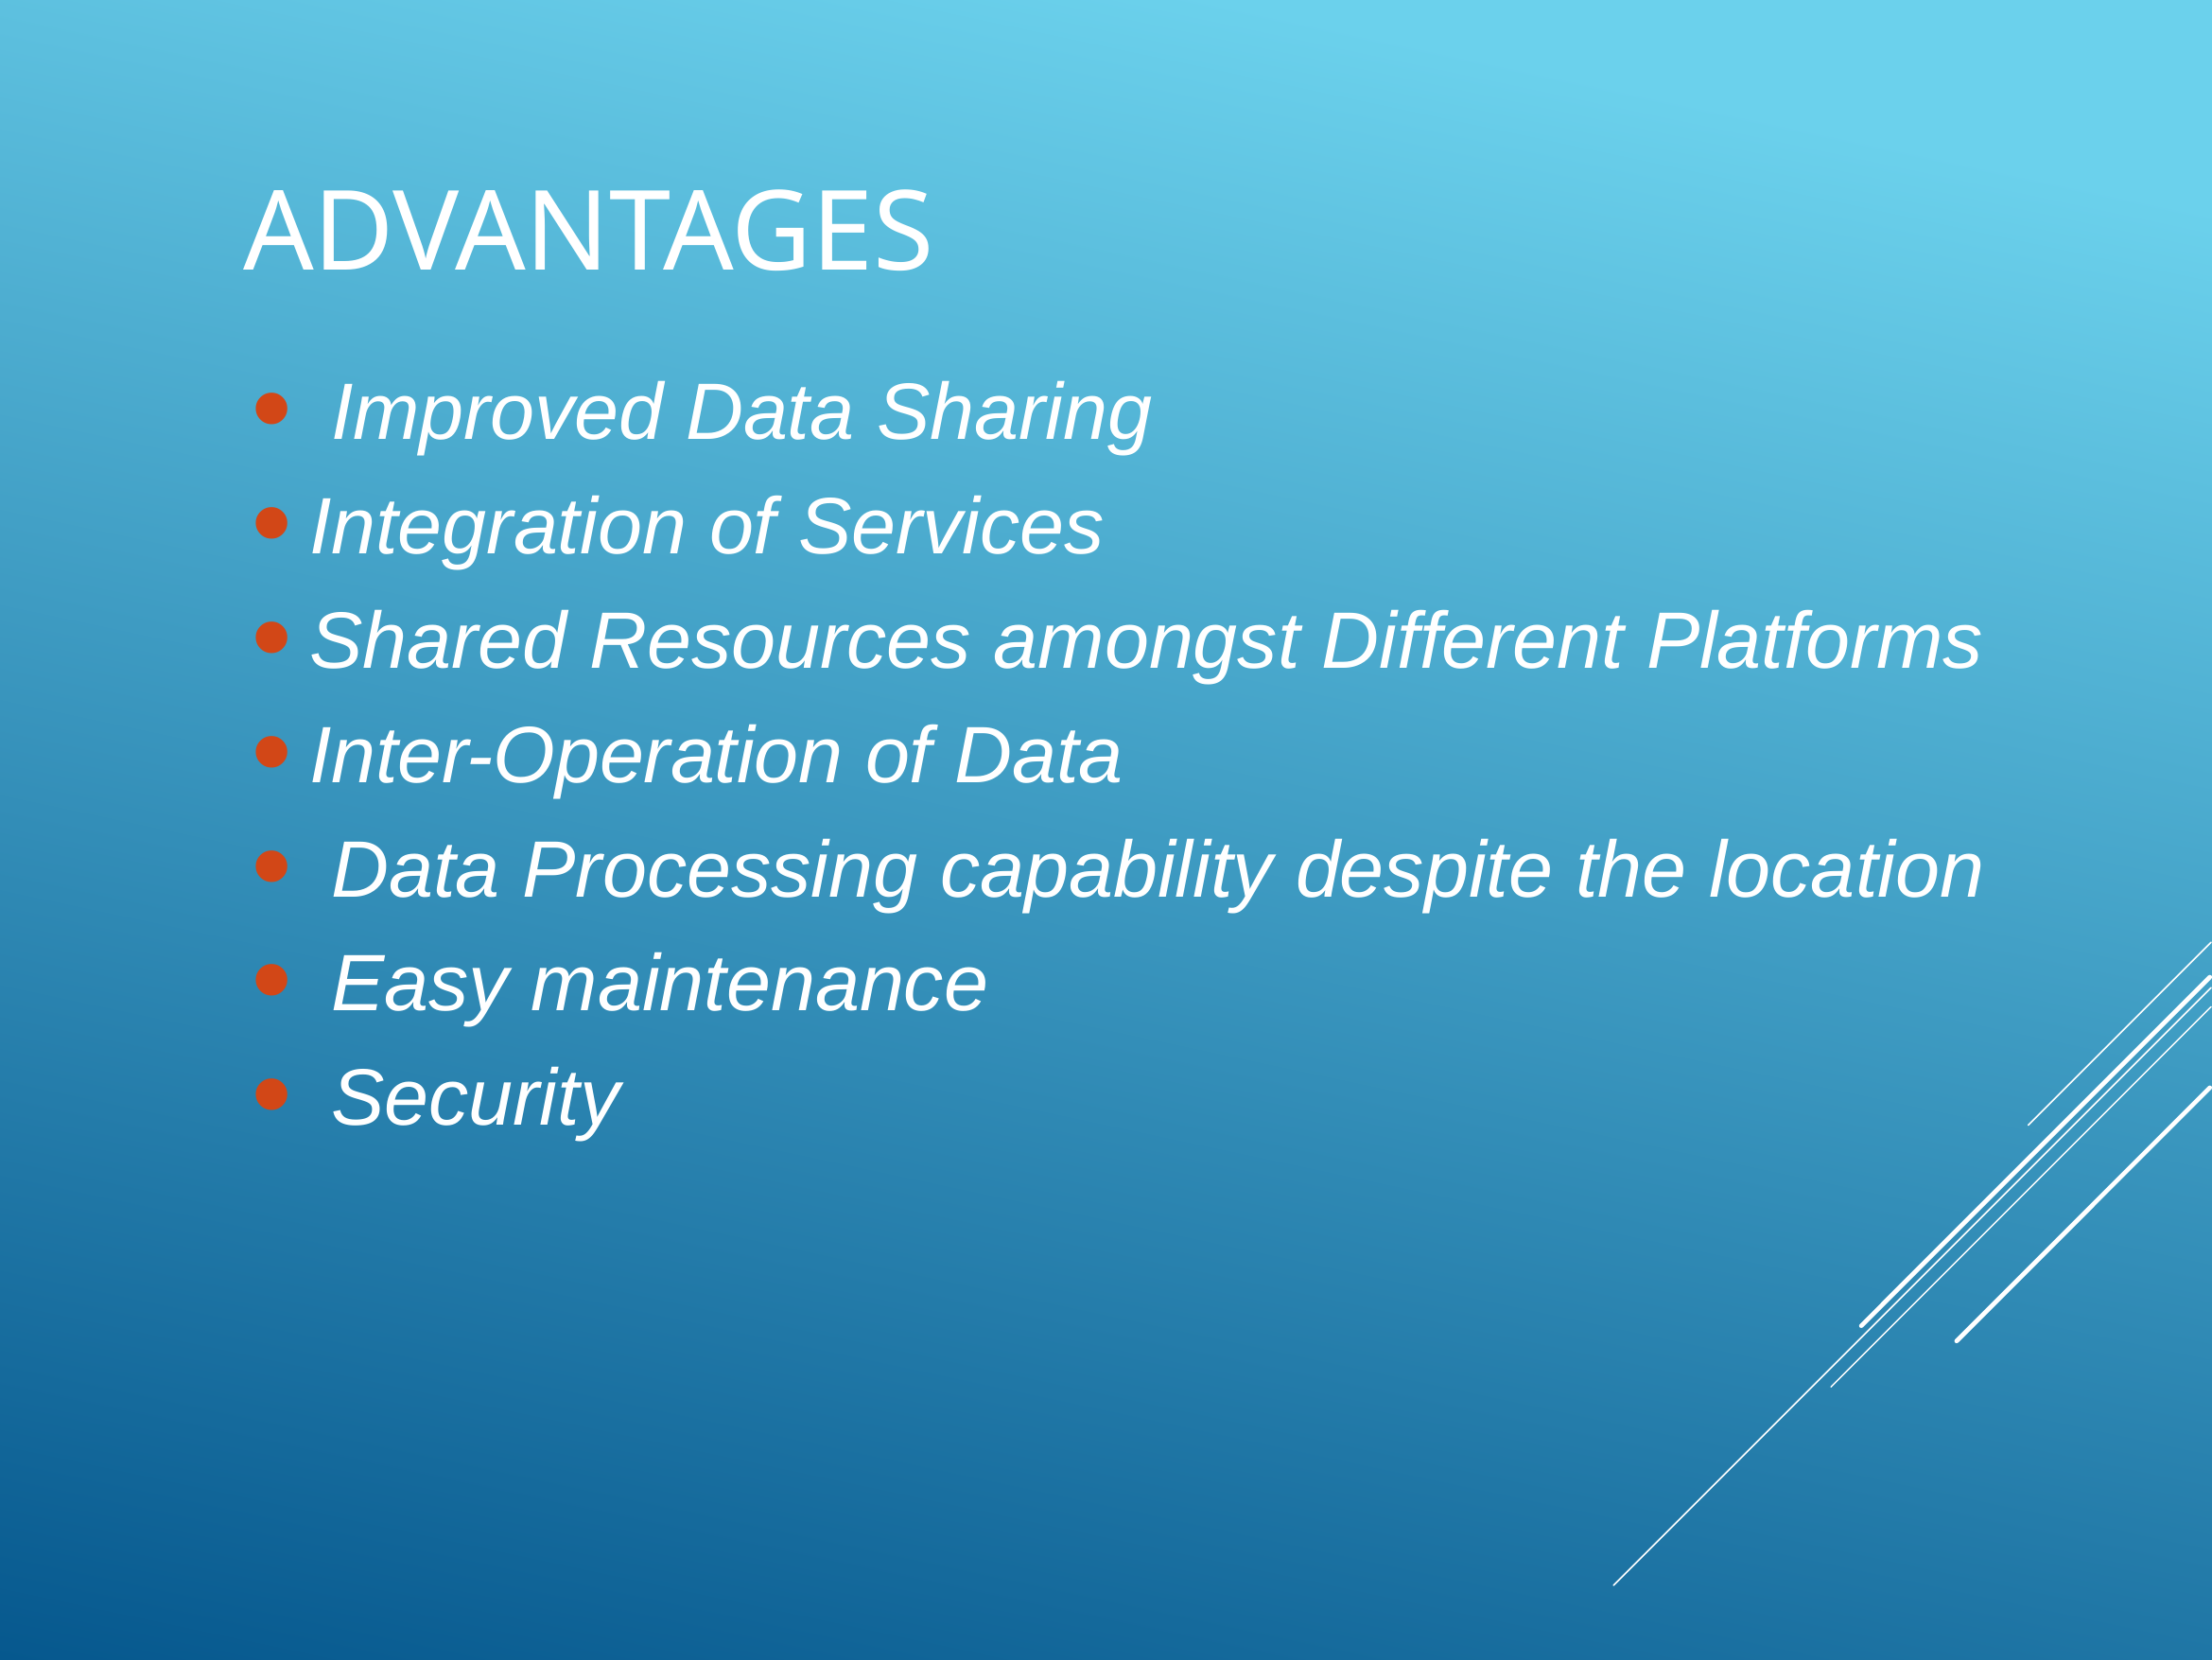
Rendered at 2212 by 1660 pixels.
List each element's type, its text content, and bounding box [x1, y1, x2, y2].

text_box Improved Data Sharing Integration of Services Shared Resources amongst Different Platforms Inter-Operation of Data Data Processing capability despite the location Easy maintenance Security [240, 338, 1990, 1142]
title Advantages [240, 83, 1378, 338]
